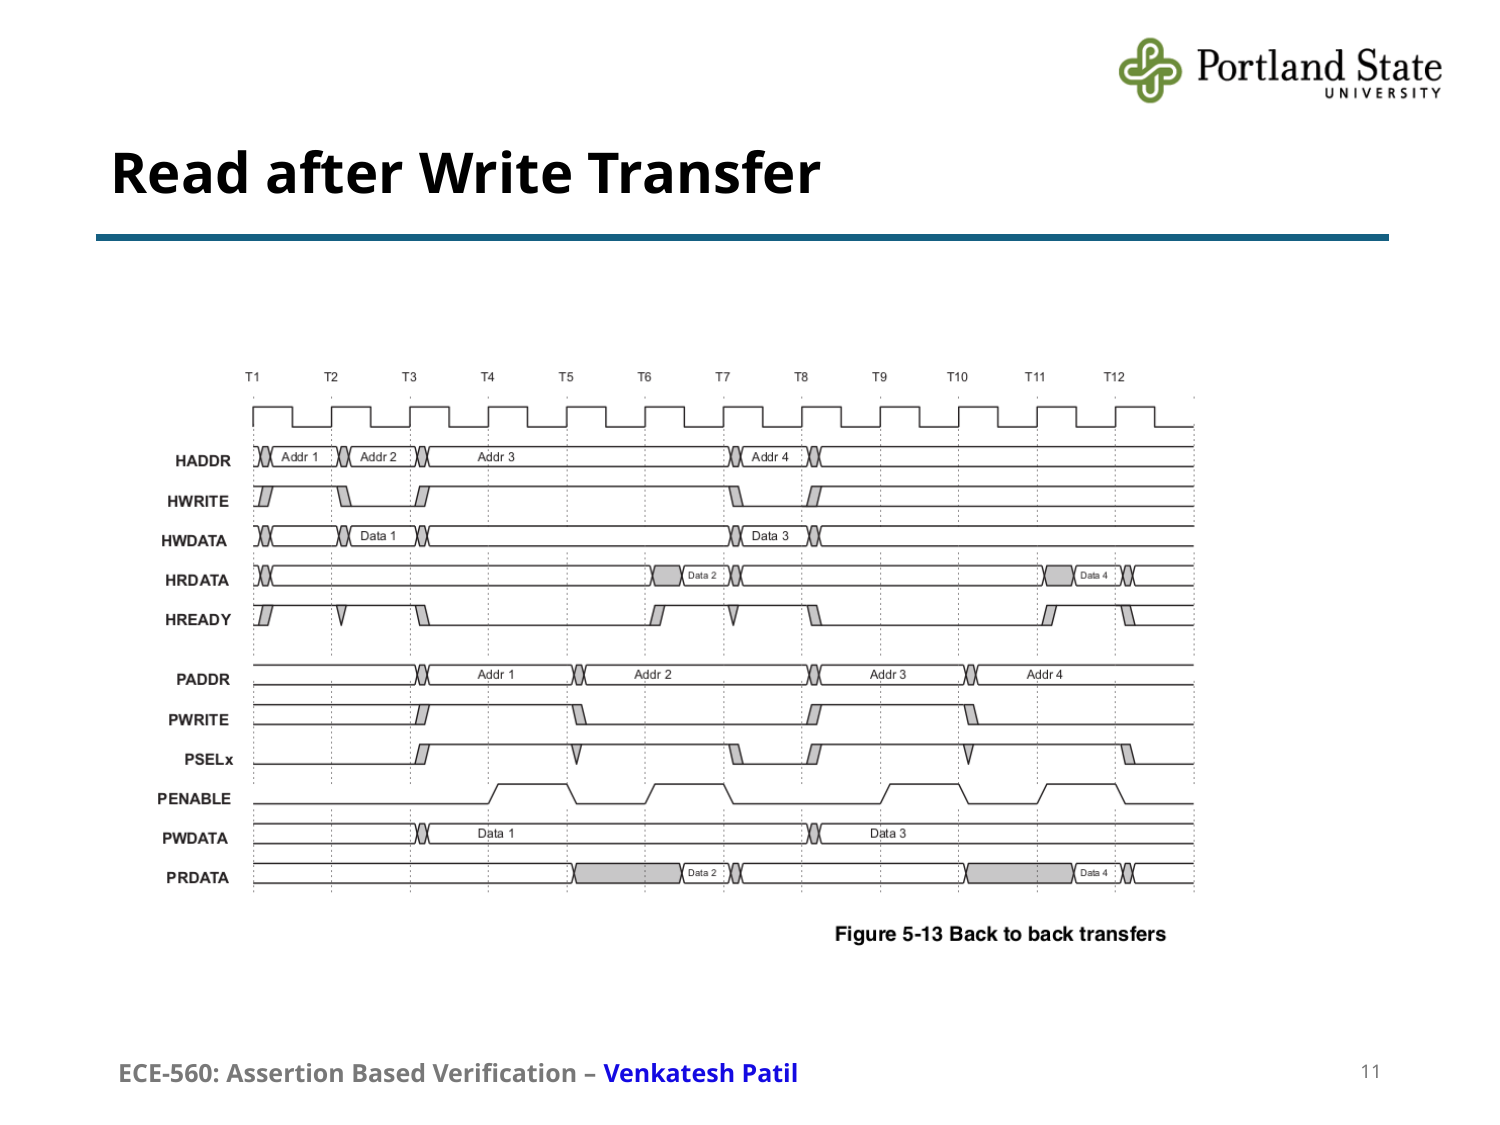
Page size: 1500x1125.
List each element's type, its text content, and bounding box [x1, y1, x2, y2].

slide_number 11 [1059, 1042, 1397, 1103]
title Read after Write Transfer [95, 116, 1390, 235]
picture [146, 352, 1229, 953]
footer ECE-560: Assertion Based Verification – Venkatesh Patil [103, 1042, 1004, 1103]
picture [1115, 26, 1453, 112]
